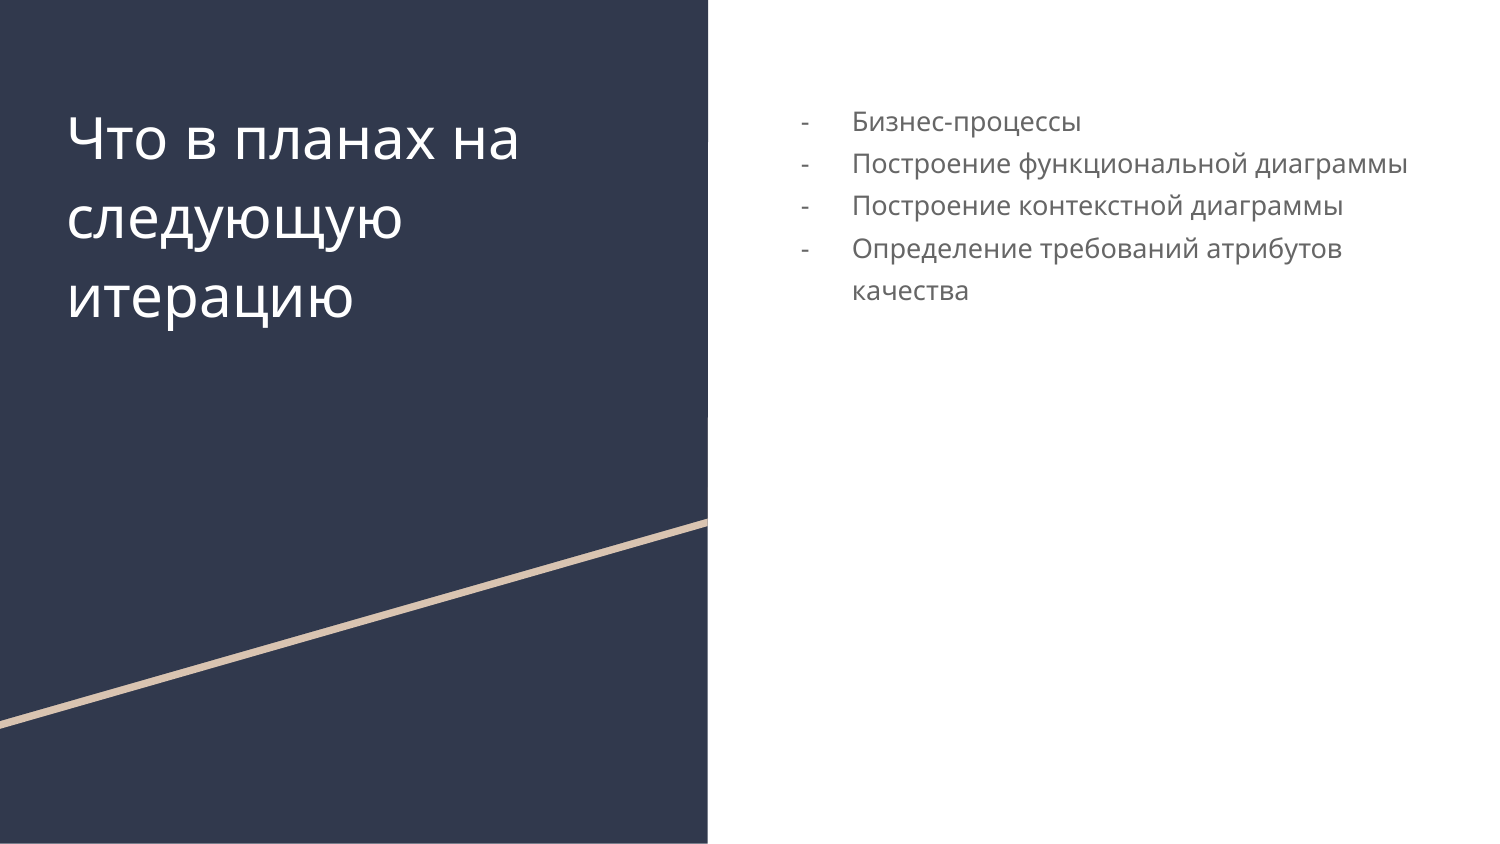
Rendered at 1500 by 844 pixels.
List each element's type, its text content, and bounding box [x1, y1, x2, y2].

list Бизнес-процессы Построение функциональной диаграммы Построение контекстной диаграммы Определение требований атрибутов качества [761, 82, 1446, 755]
title Что в планах на следующую итерацию [51, 82, 660, 494]
